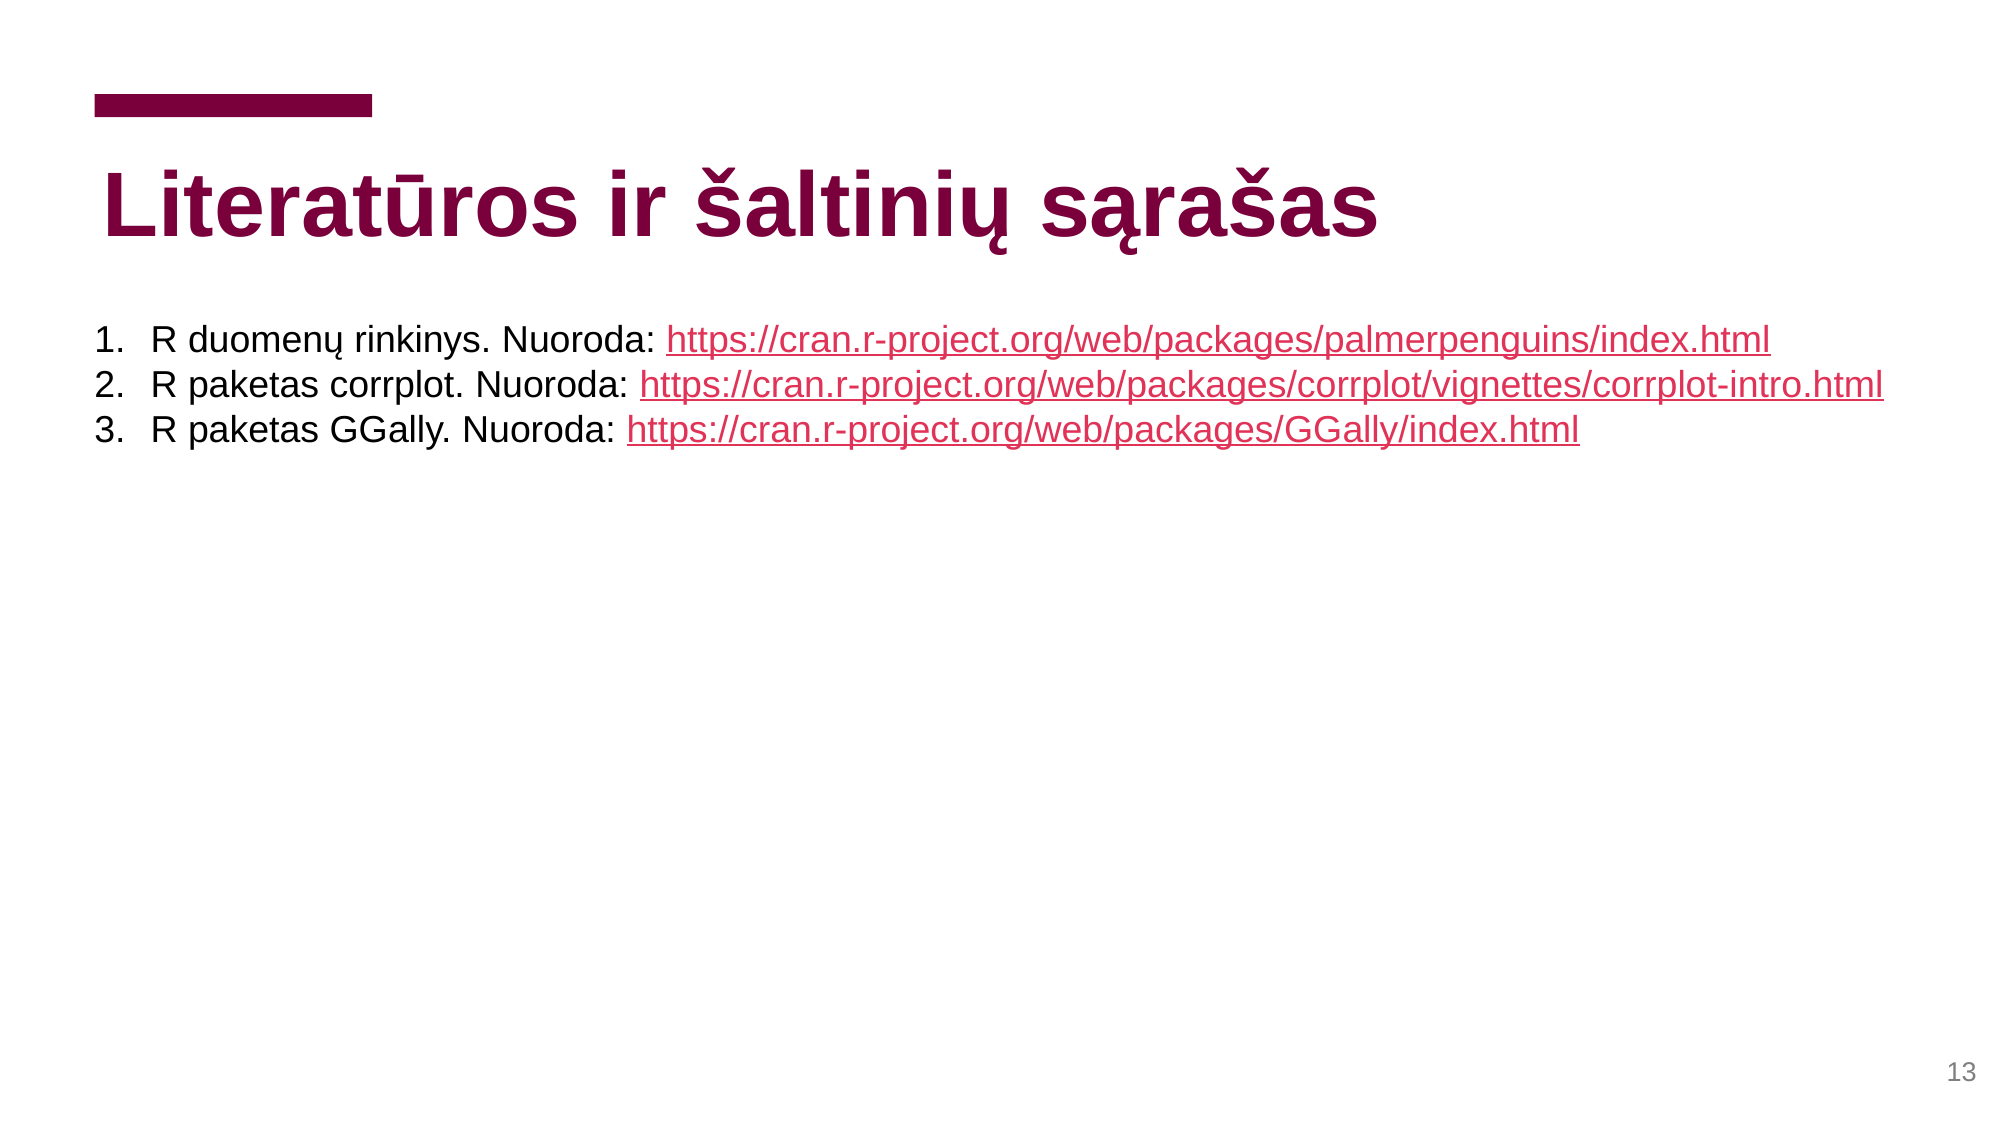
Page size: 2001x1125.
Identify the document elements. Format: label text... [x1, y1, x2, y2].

title Literatūros ir šaltinių sąrašas [87, 149, 1506, 286]
slide_number 13 [1871, 1038, 1992, 1125]
text_box R duomenų rinkinys. Nuoroda: https://cran.r-project.org/web/packages/palmerpenguins/index.html R paketas corrplot. Nuoroda: https://cran.r-project.org/web/packages/corrplot/vignettes/corrplot-intro.html R paketas GGally. Nuoroda: https://cran.r-project.org/web/packages/GGally/index.html [79, 307, 1991, 984]
